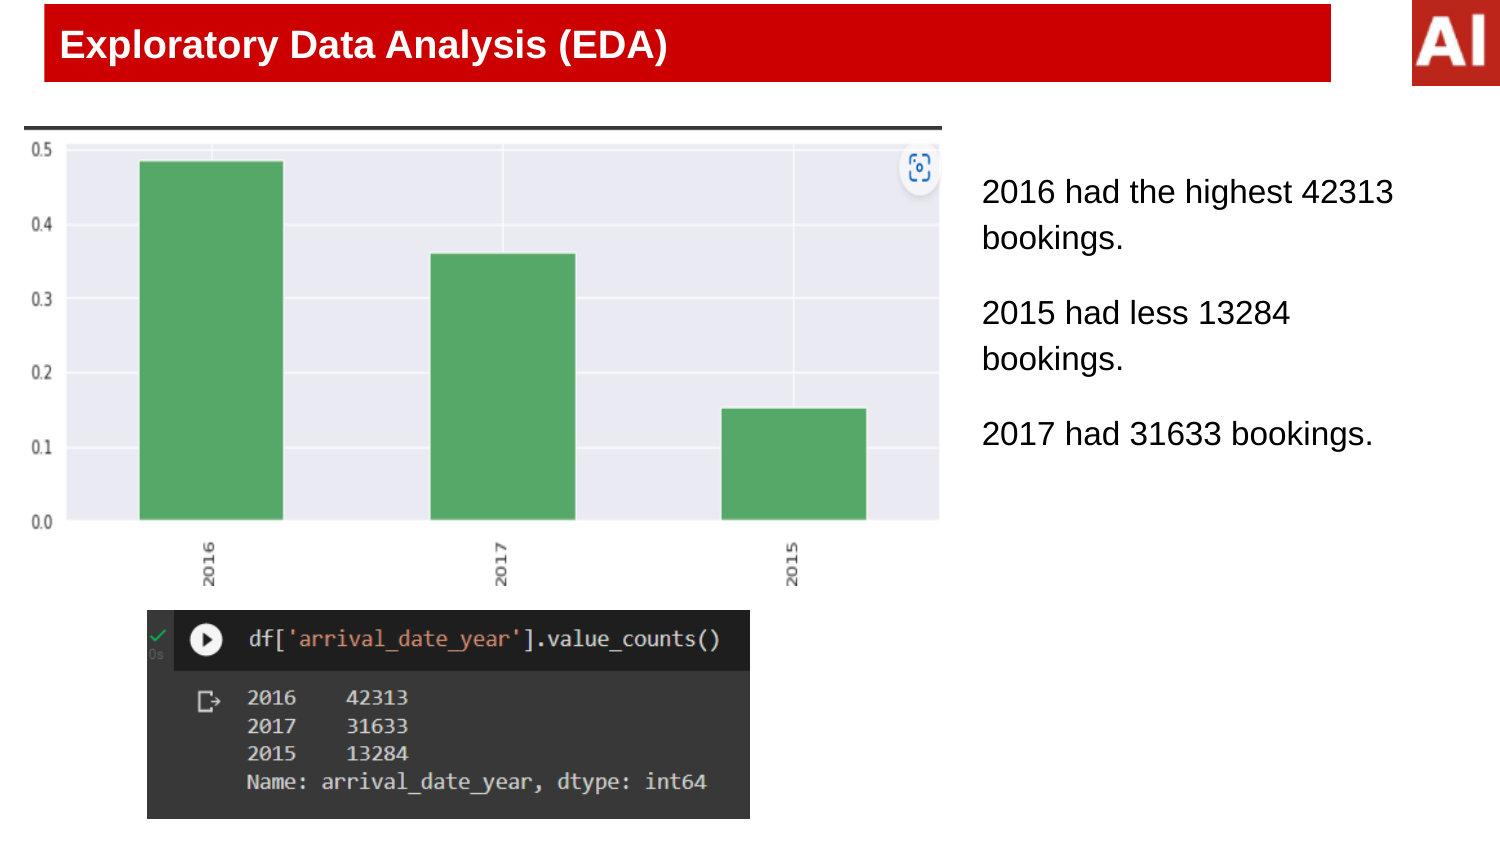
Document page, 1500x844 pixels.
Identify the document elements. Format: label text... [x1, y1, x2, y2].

picture [146, 610, 751, 819]
picture [24, 125, 943, 587]
title Exploratory Data Analysis (EDA) [44, 4, 1331, 82]
list 2016 had the highest 42313 bookings. 2015 had less 13284 bookings. 2017 had 31633 bookings. [966, 149, 1428, 671]
picture [1412, 0, 1500, 87]
